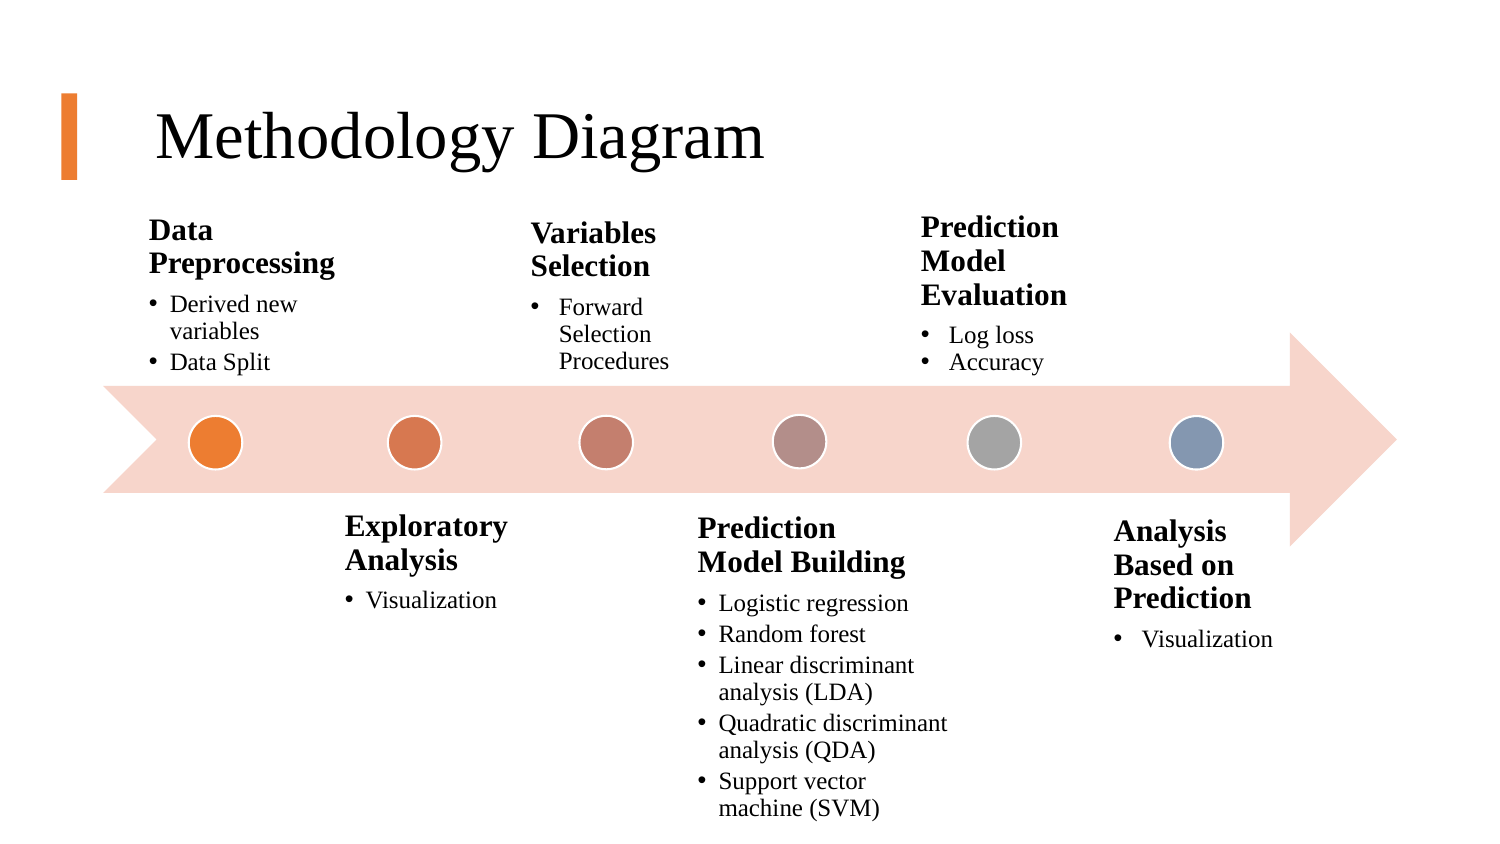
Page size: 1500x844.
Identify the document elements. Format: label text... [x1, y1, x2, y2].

title Methodology Diagram [144, 55, 1438, 219]
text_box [102, 178, 1398, 819]
text_box [61, 93, 78, 180]
